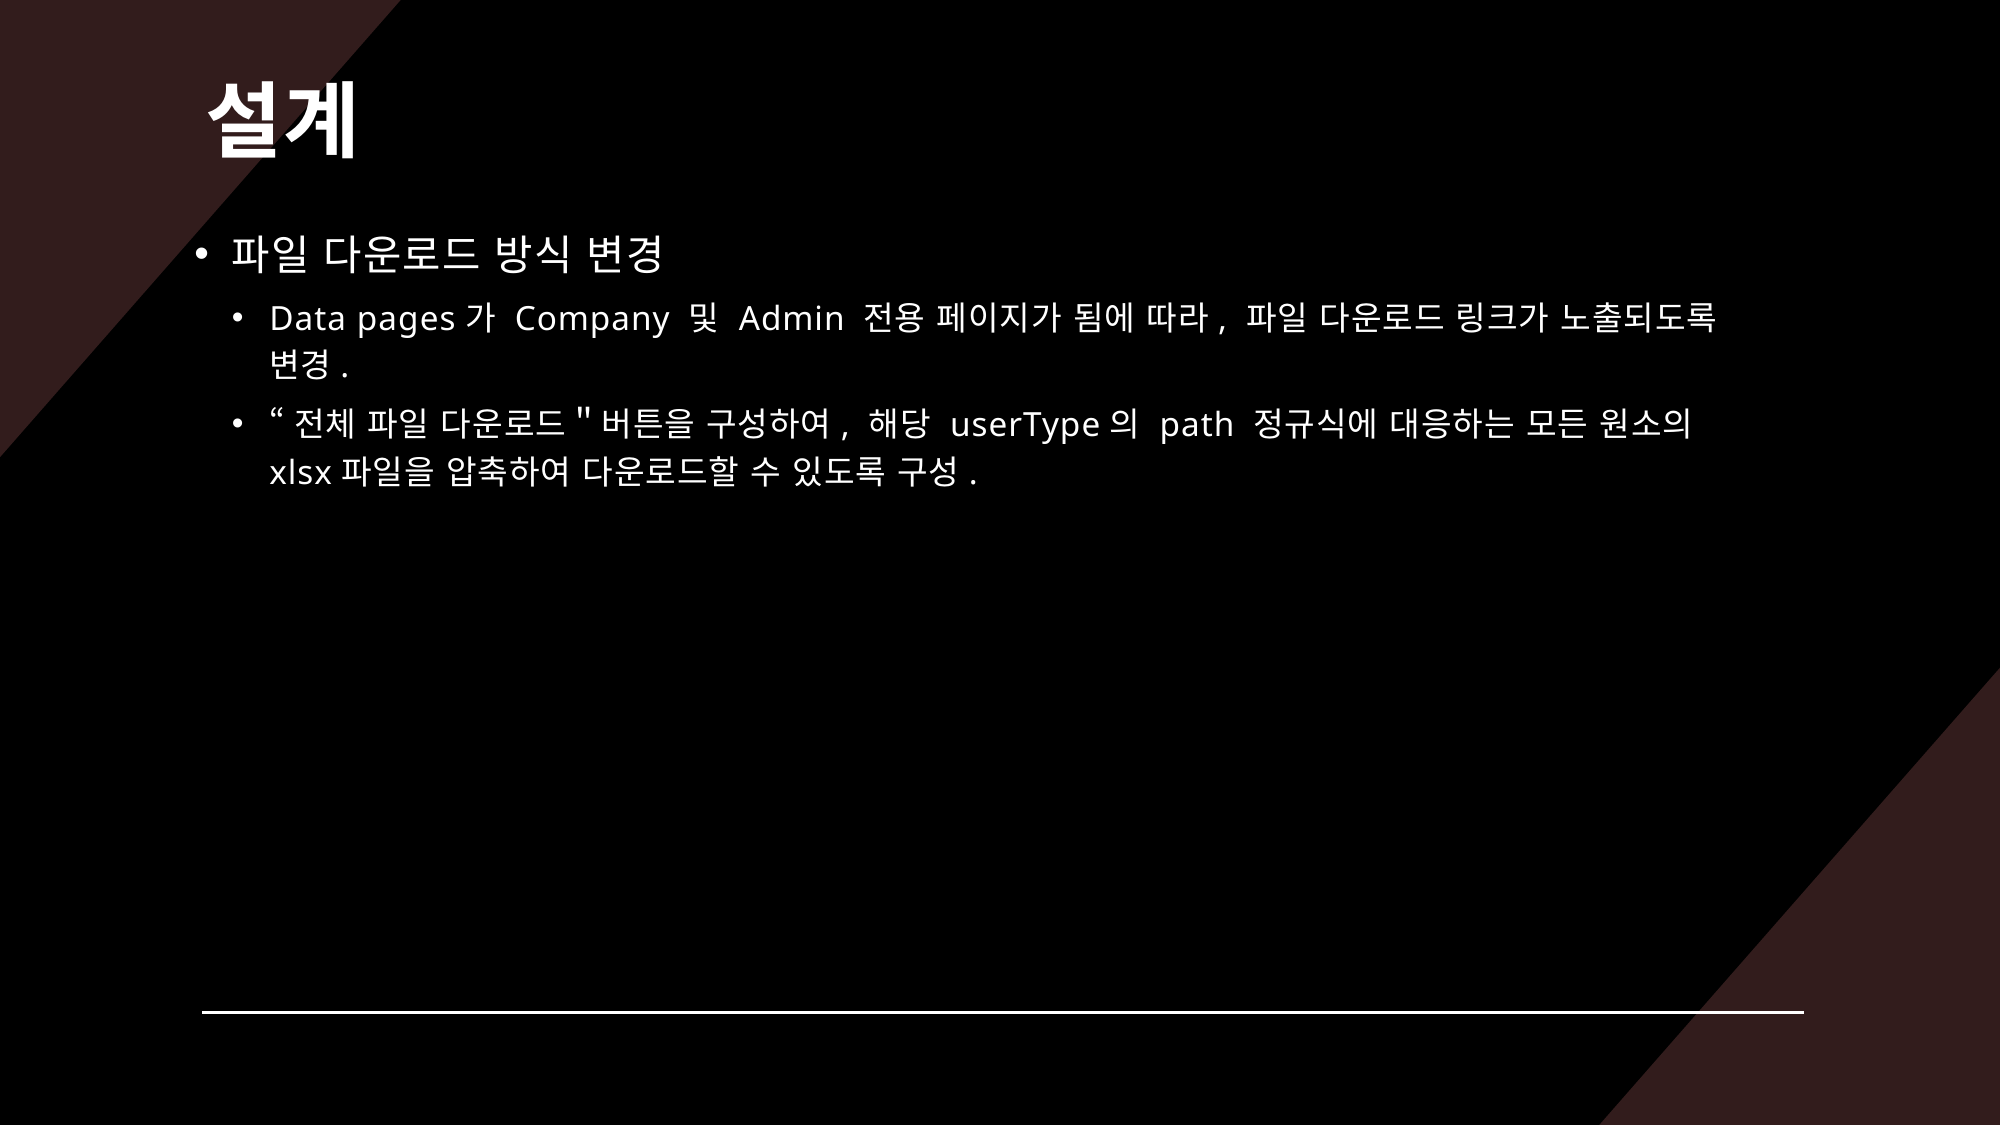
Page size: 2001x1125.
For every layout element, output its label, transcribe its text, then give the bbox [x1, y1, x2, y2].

list 파일 다운로드 방식 변경 Data pages가 Company 및 Admin 전용 페이지가 됨에 따라, 파일 다운로드 링크가 노출되도록 변경. “전체 파일 다운로드＂버튼을 구성하여, 해당 userType의 path 정규식에 대응하는 모든 원소의 xlsx파일을 압축하여 다운로드할 수 있도록 구성. [176, 200, 1757, 983]
title 설계 [187, 0, 1813, 224]
